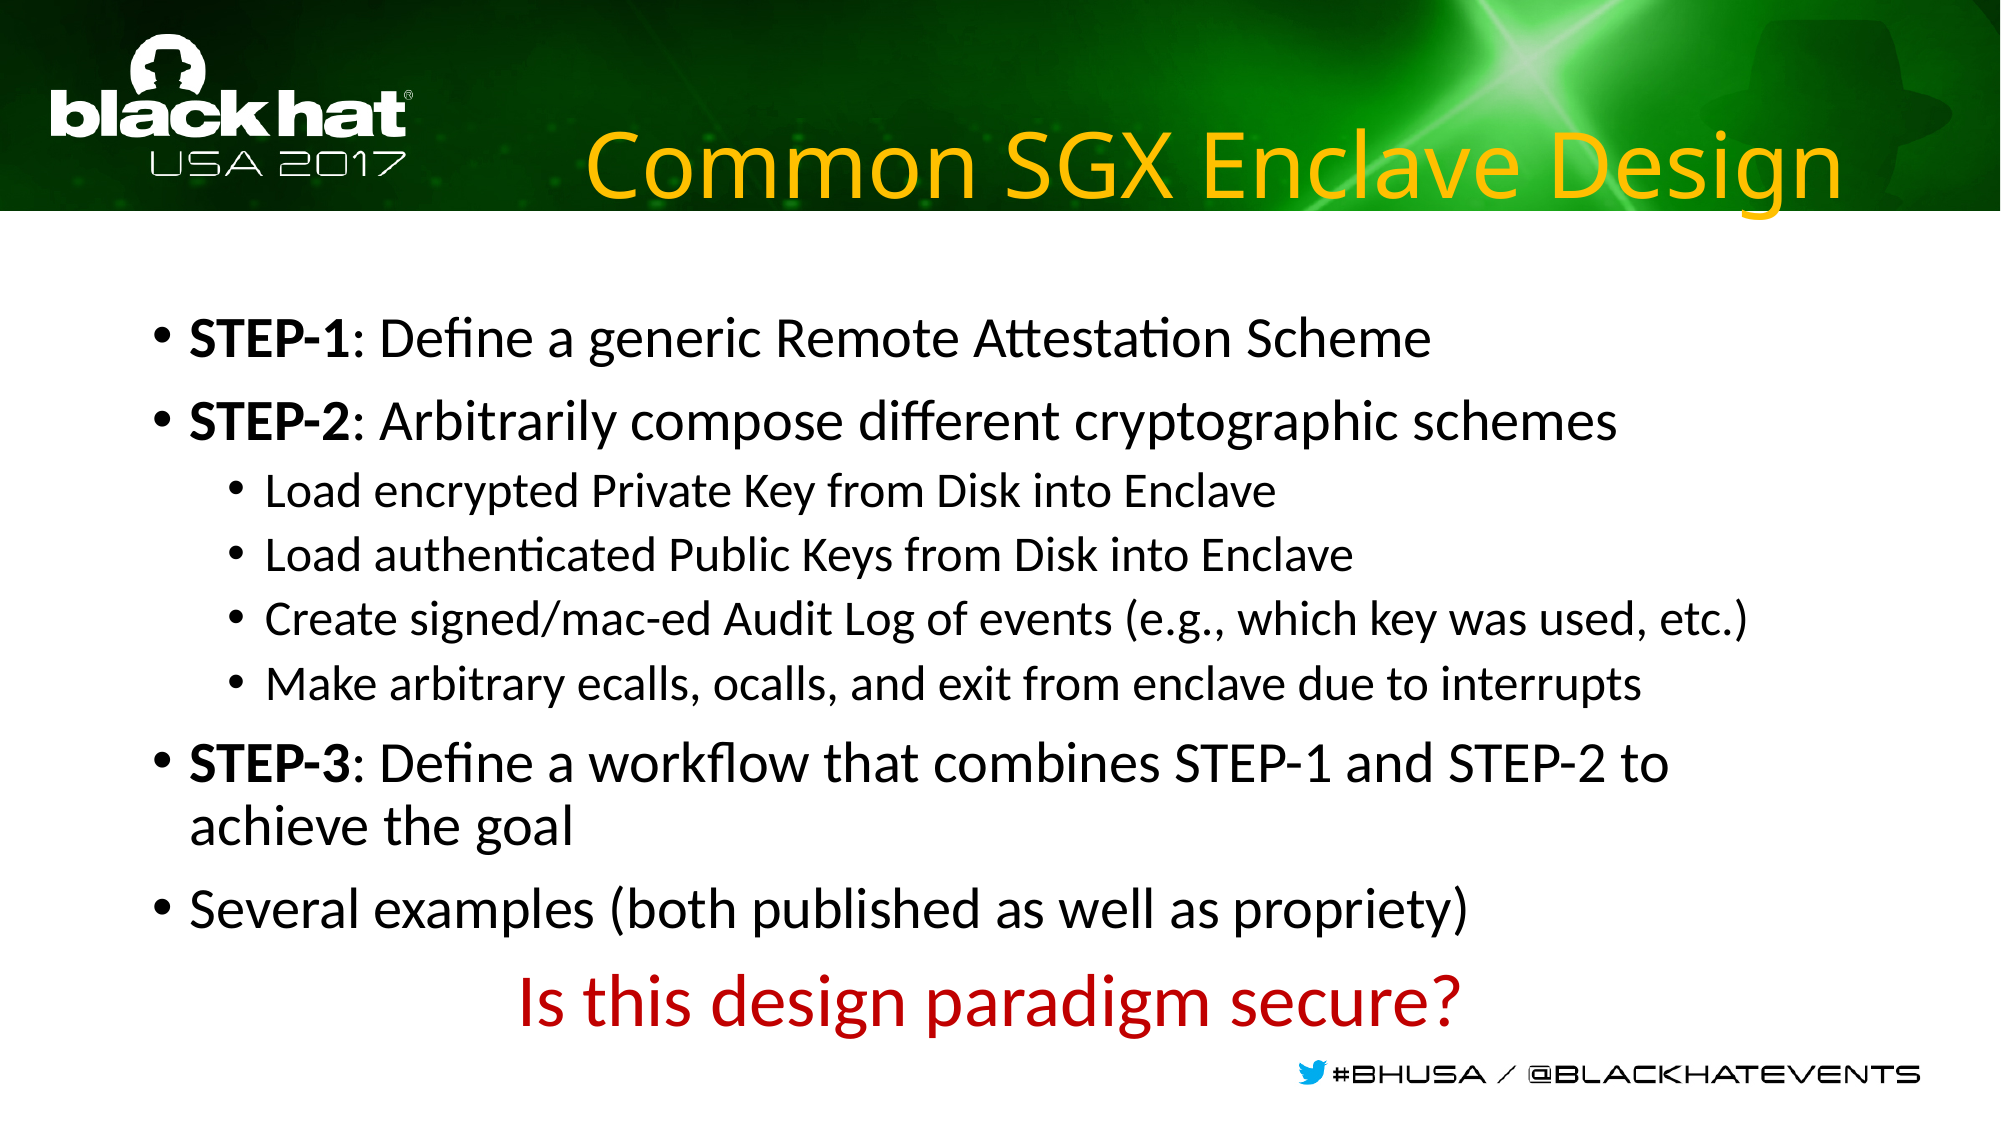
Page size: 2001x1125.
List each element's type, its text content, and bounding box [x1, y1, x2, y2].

picture [0, 0, 2001, 1125]
list STEP-1: Define a generic Remote Attestation Scheme STEP-2: Arbitrarily compose different cryptographic schemes Load encrypted Private Key from Disk into Enclave Load authenticated Public Keys from Disk into Enclave Create signed/mac-ed Audit Log of events (e.g., which key was used, etc.) Make arbitrary ecalls, ocalls, and exit from enclave due to interrupts STEP-3: Define a workflow that combines STEP-1 and STEP-2 to achieve the goal Several examples (both published as well as propriety) Is this design paradigm secure? [137, 299, 1863, 1080]
title Common SGX Enclave Design [137, 59, 1863, 278]
